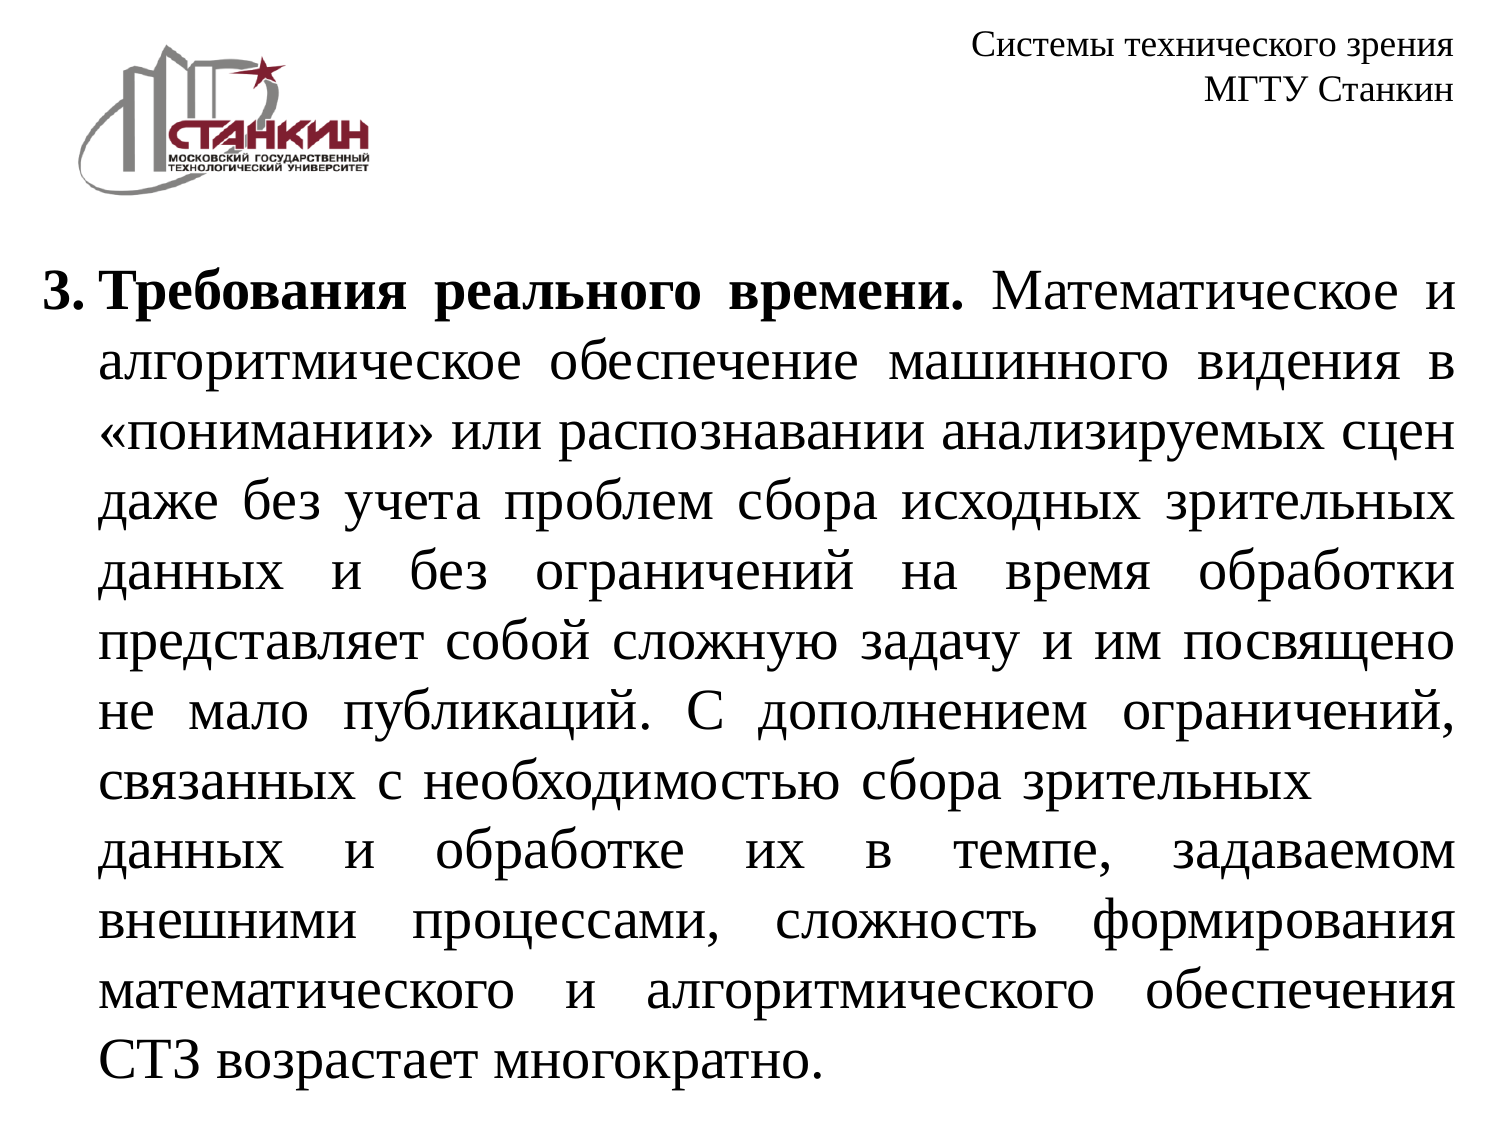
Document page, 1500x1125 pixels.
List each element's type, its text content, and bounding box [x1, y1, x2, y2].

picture [76, 40, 373, 197]
text_box Требования реального времени. Математическое и алгоритмическое обеспечение машинного видения в «понимании» или распознавании анализируемых сцен даже без учета проблем сбора исходных зрительных данных и без ограничений на время обработки представляет собой сложную задачу и им посвящено не мало публикаций. С дополнением ограничений, связанных с необходимостью сбора зрительных данных и обработке их в темпе, задаваемом внешними процессами, сложность формирования математического и алгоритмического обеспечения СТЗ возрастает многократно. [27, 243, 1472, 1098]
text_box Системы технического зрения МГТУ Станкин [955, 11, 1469, 116]
